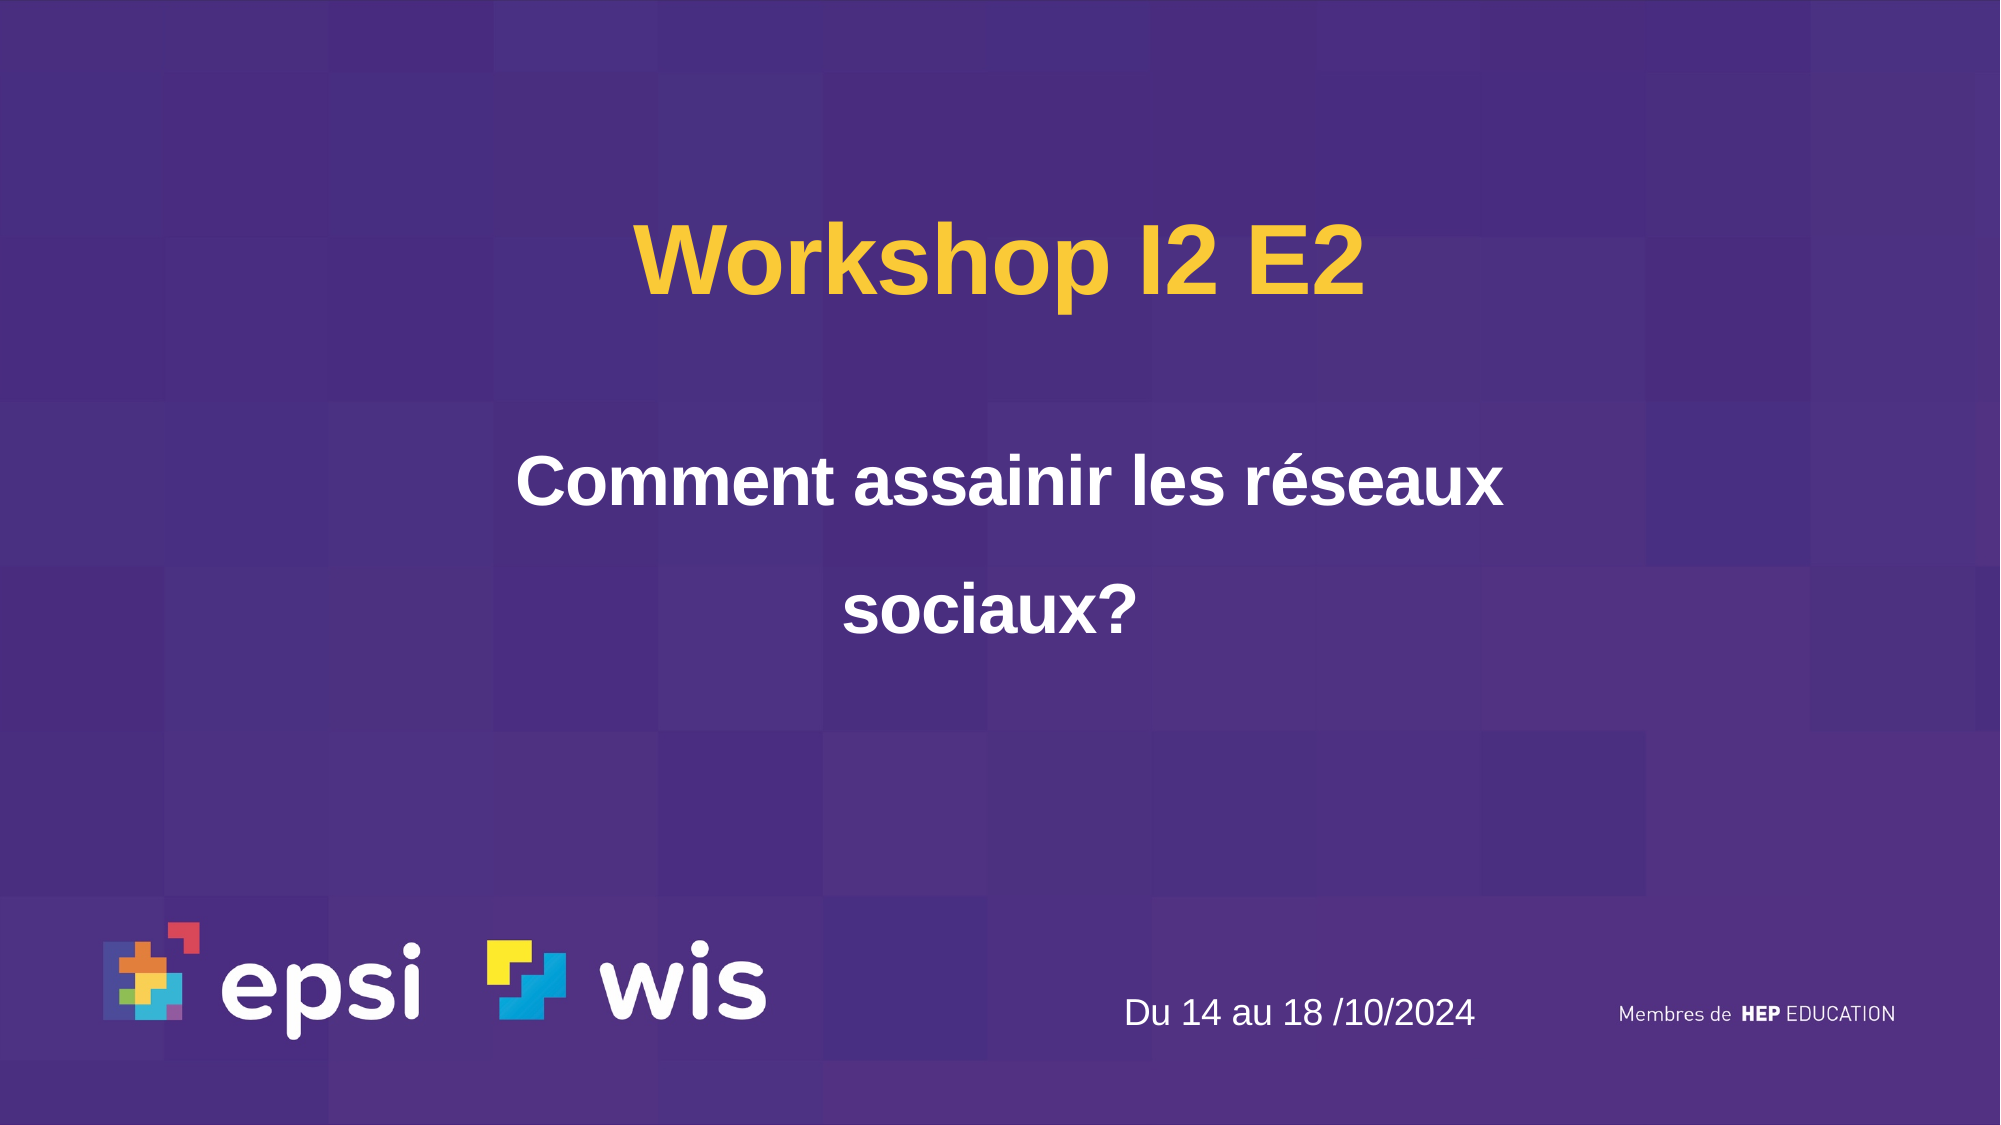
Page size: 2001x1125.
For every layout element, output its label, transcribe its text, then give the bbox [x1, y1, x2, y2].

picture [0, 0, 2000, 1125]
list Du 14 au 18 /10/2024 [1109, 986, 1588, 1051]
list Workshop I2 E2 Comment assainir les réseaux sociaux? [391, 200, 1609, 844]
